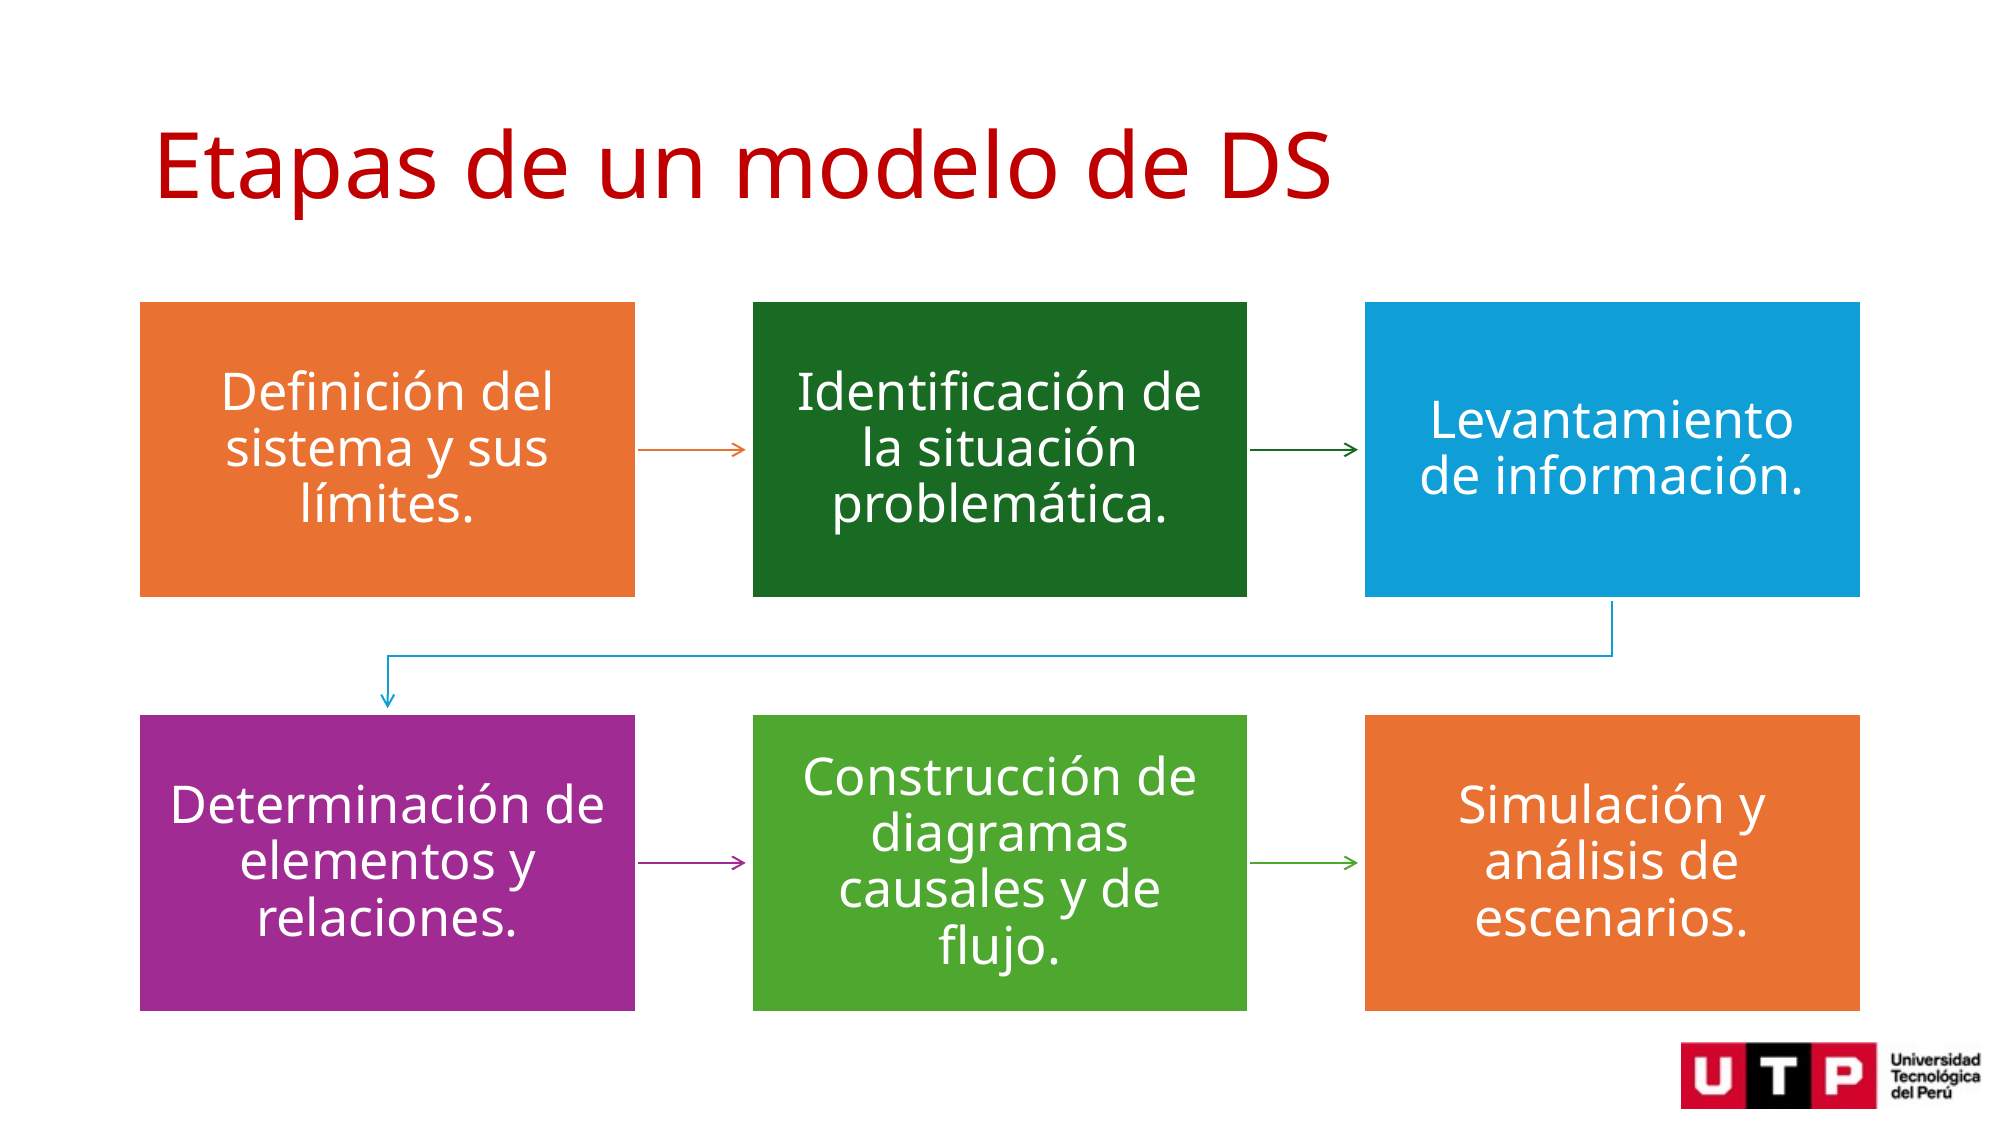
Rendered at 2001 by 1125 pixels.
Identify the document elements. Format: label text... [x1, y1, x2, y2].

picture [1680, 1042, 2000, 1109]
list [136, 298, 1863, 1014]
title Etapas de un modelo de DS [137, 59, 1863, 278]
